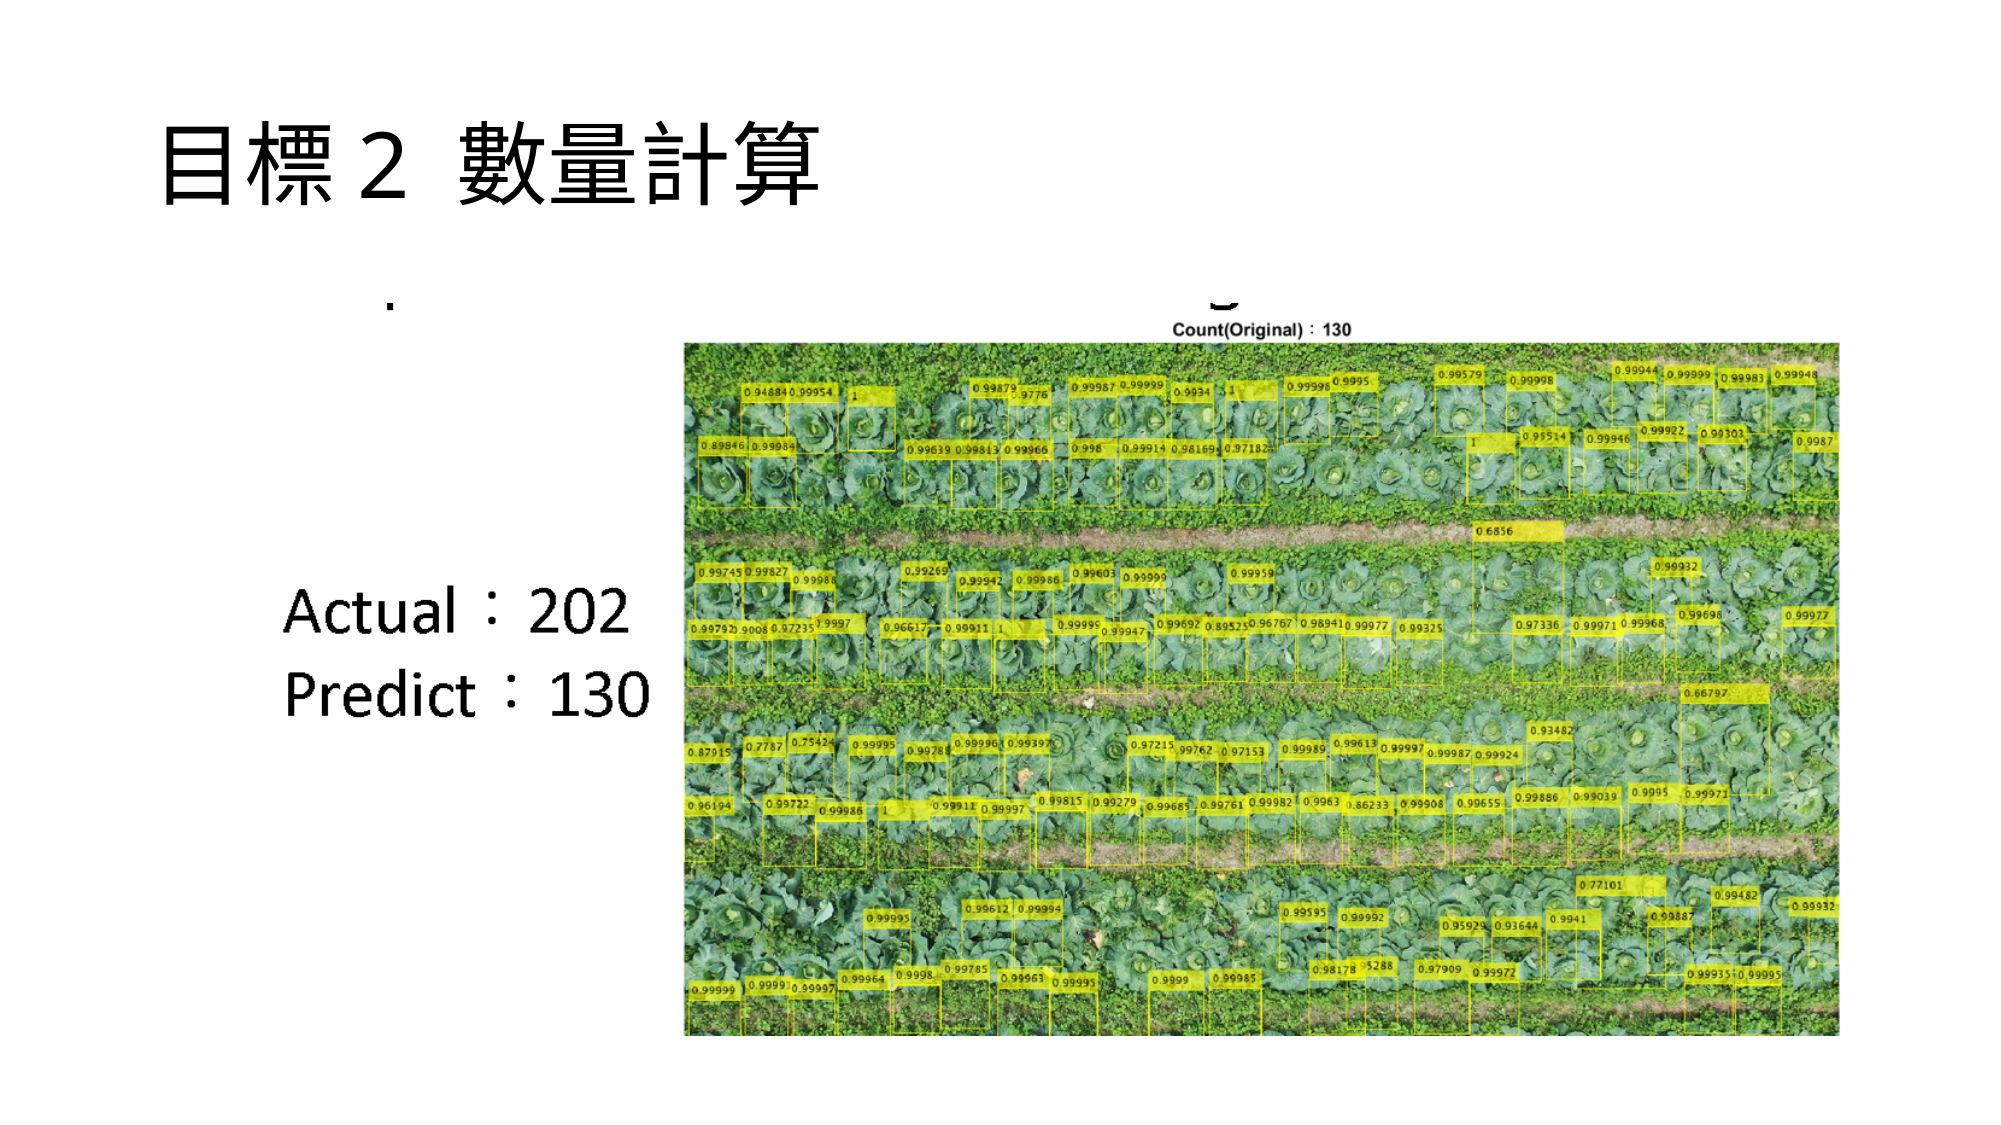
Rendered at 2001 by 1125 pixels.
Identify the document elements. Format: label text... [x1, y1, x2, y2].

picture [269, 303, 1852, 1036]
title 目標2 數量計算 [137, 59, 1863, 278]
